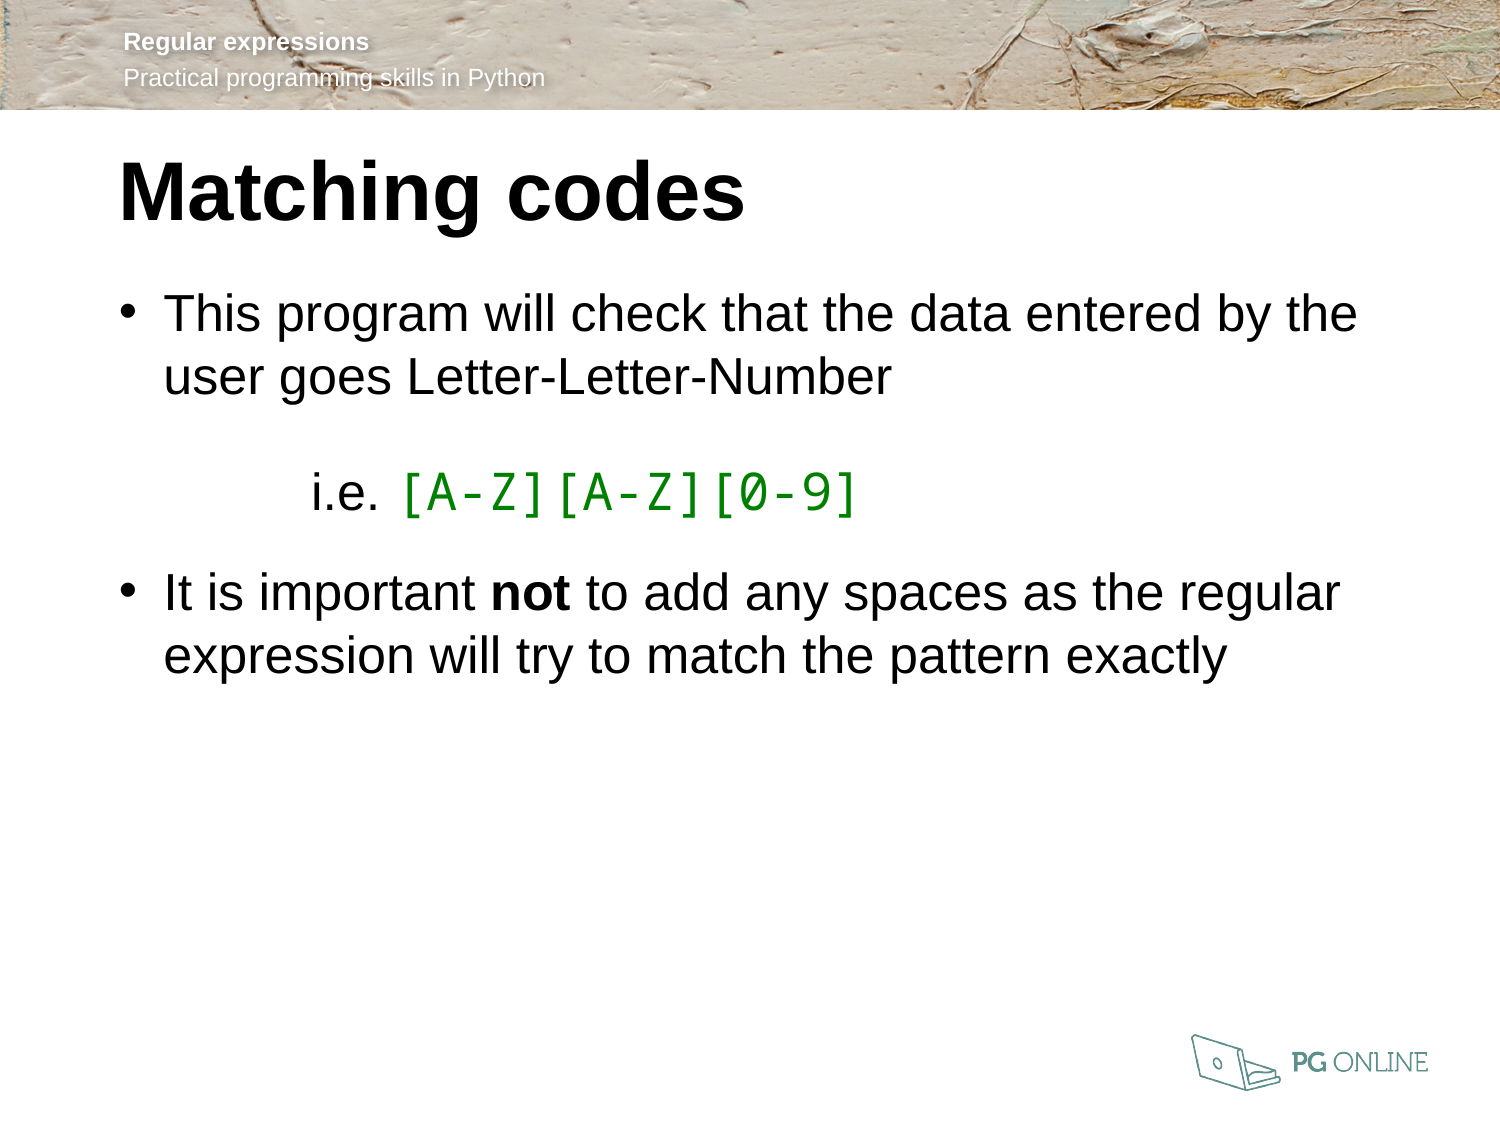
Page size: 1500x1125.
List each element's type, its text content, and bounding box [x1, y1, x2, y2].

list This program will check that the data entered by the user goes Letter-Letter-Number i.e. [A-Z][A-Z][0-9] It is important not to add any spaces as the regular expression will try to match the pattern exactly [118, 279, 1398, 847]
picture [0, 0, 1500, 110]
list Matching codes [118, 148, 1401, 259]
picture [1191, 1034, 1428, 1091]
